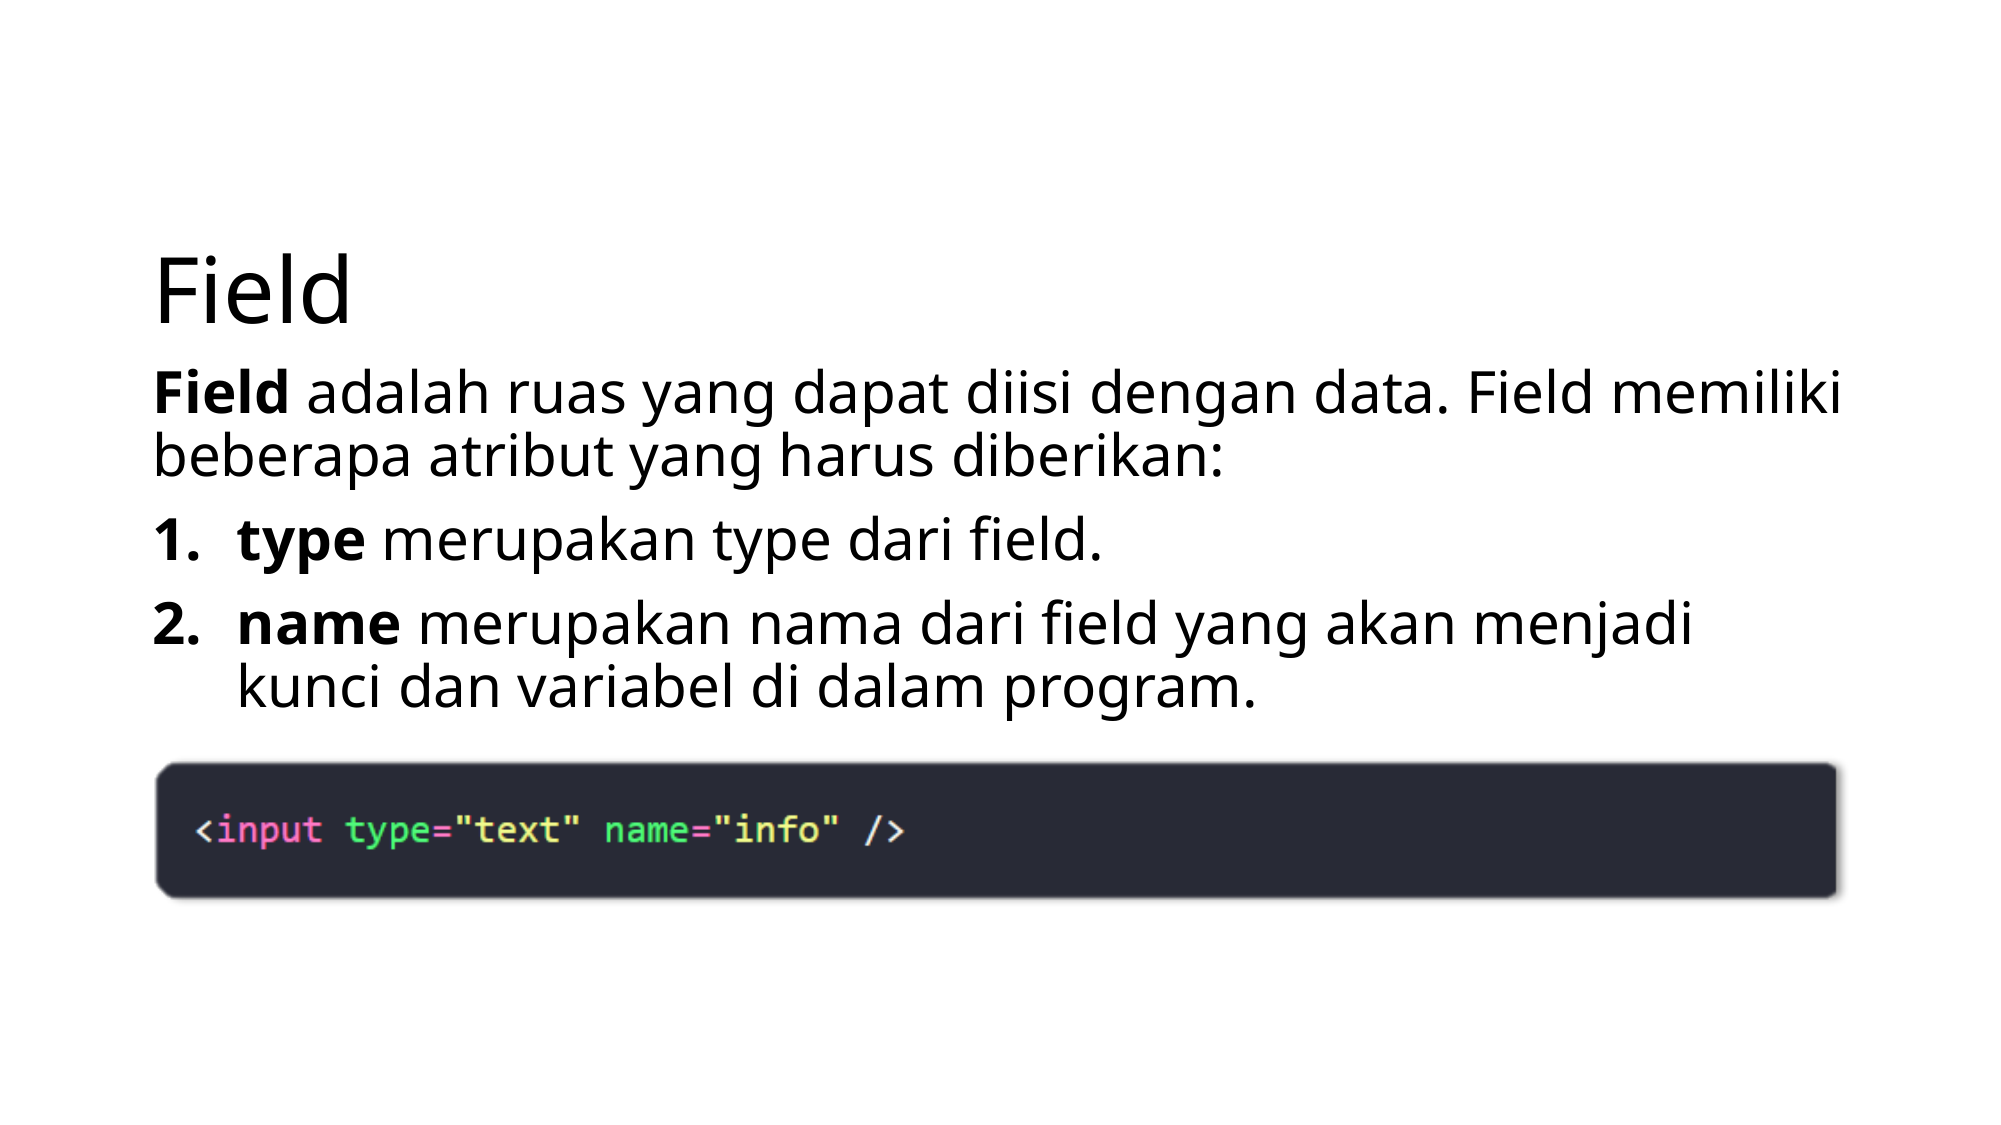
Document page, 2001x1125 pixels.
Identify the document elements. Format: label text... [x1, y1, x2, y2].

title Field [137, 184, 1863, 356]
list Field adalah ruas yang dapat diisi dengan data. Field memiliki beberapa atribut yang harus diberikan: type merupakan type dari field. name merupakan nama dari field yang akan menjadi kunci dan variabel di dalam program. [137, 356, 1863, 744]
picture [137, 744, 1863, 916]
